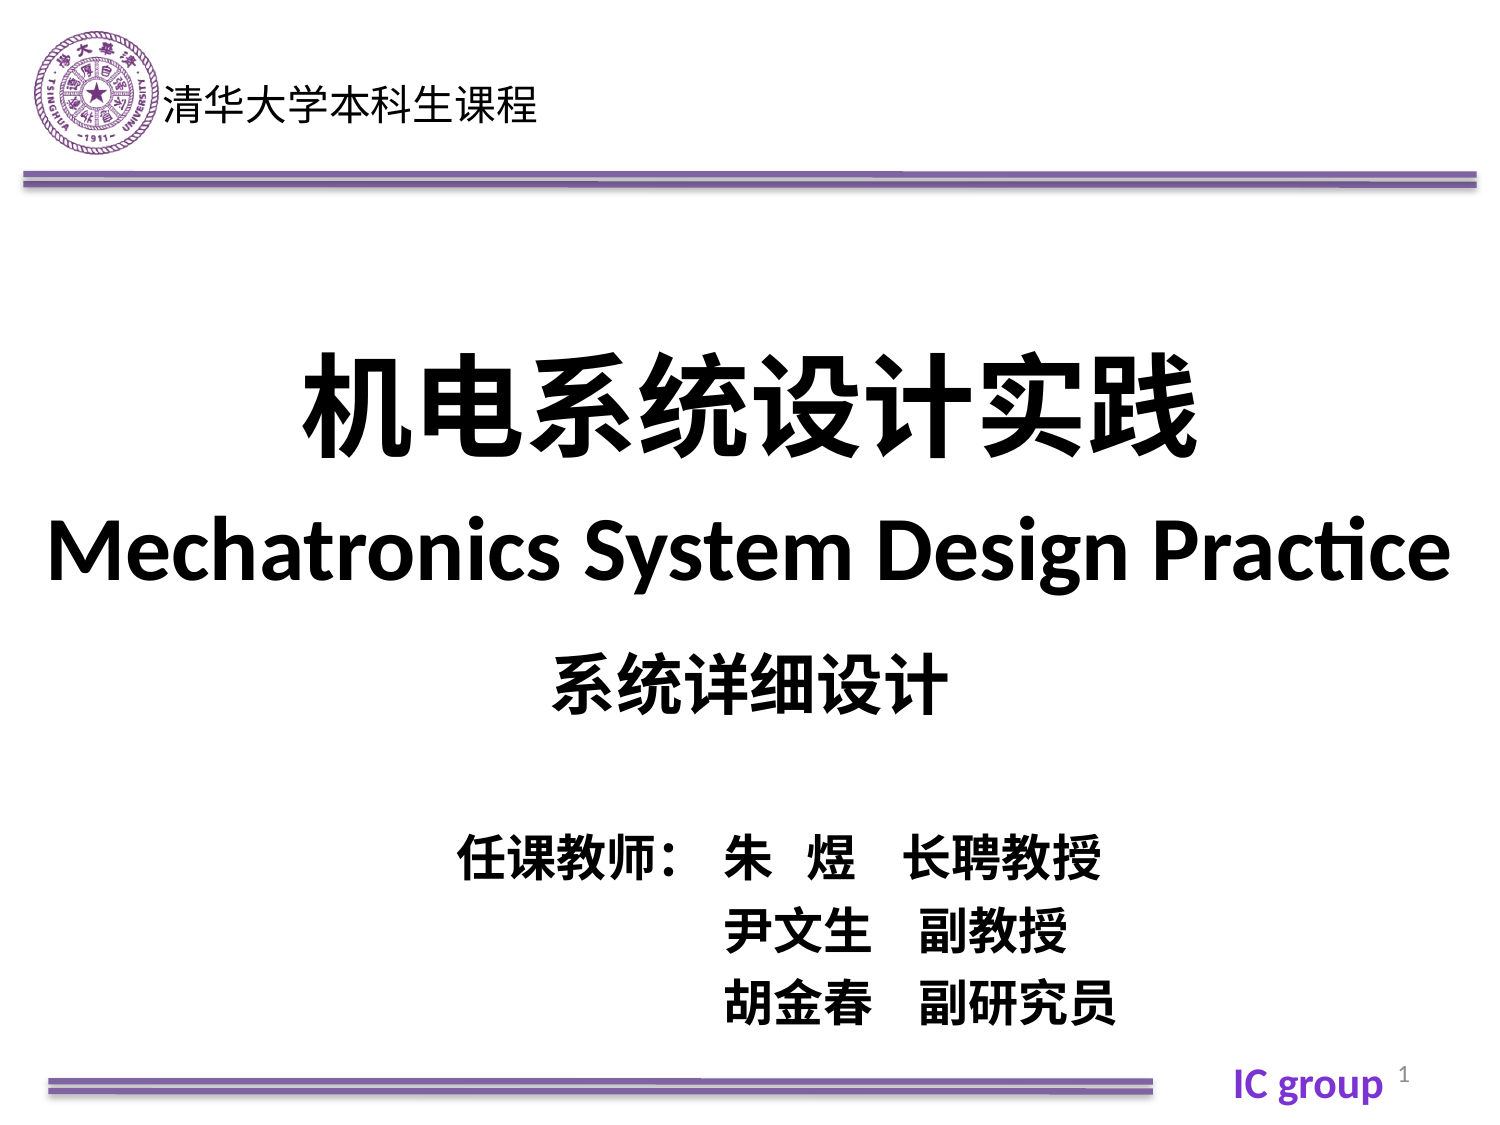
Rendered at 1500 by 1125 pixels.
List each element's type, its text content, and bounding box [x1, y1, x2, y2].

text_box IC group [1168, 1049, 1448, 1113]
text_box 清华大学本科生课程 [164, 71, 709, 137]
text_box 系统详细设计 [58, 635, 1442, 730]
slide_number 1 [1074, 1042, 1425, 1103]
picture [34, 30, 160, 156]
text_box 机电系统设计实践 Mechatronics System Design Practice [0, 329, 1500, 570]
table_header 朱 煜 长聘教授 尹文生 副教授 胡金春 副研究员 [687, 814, 1153, 1041]
table_header 任课教师： [300, 814, 685, 1041]
